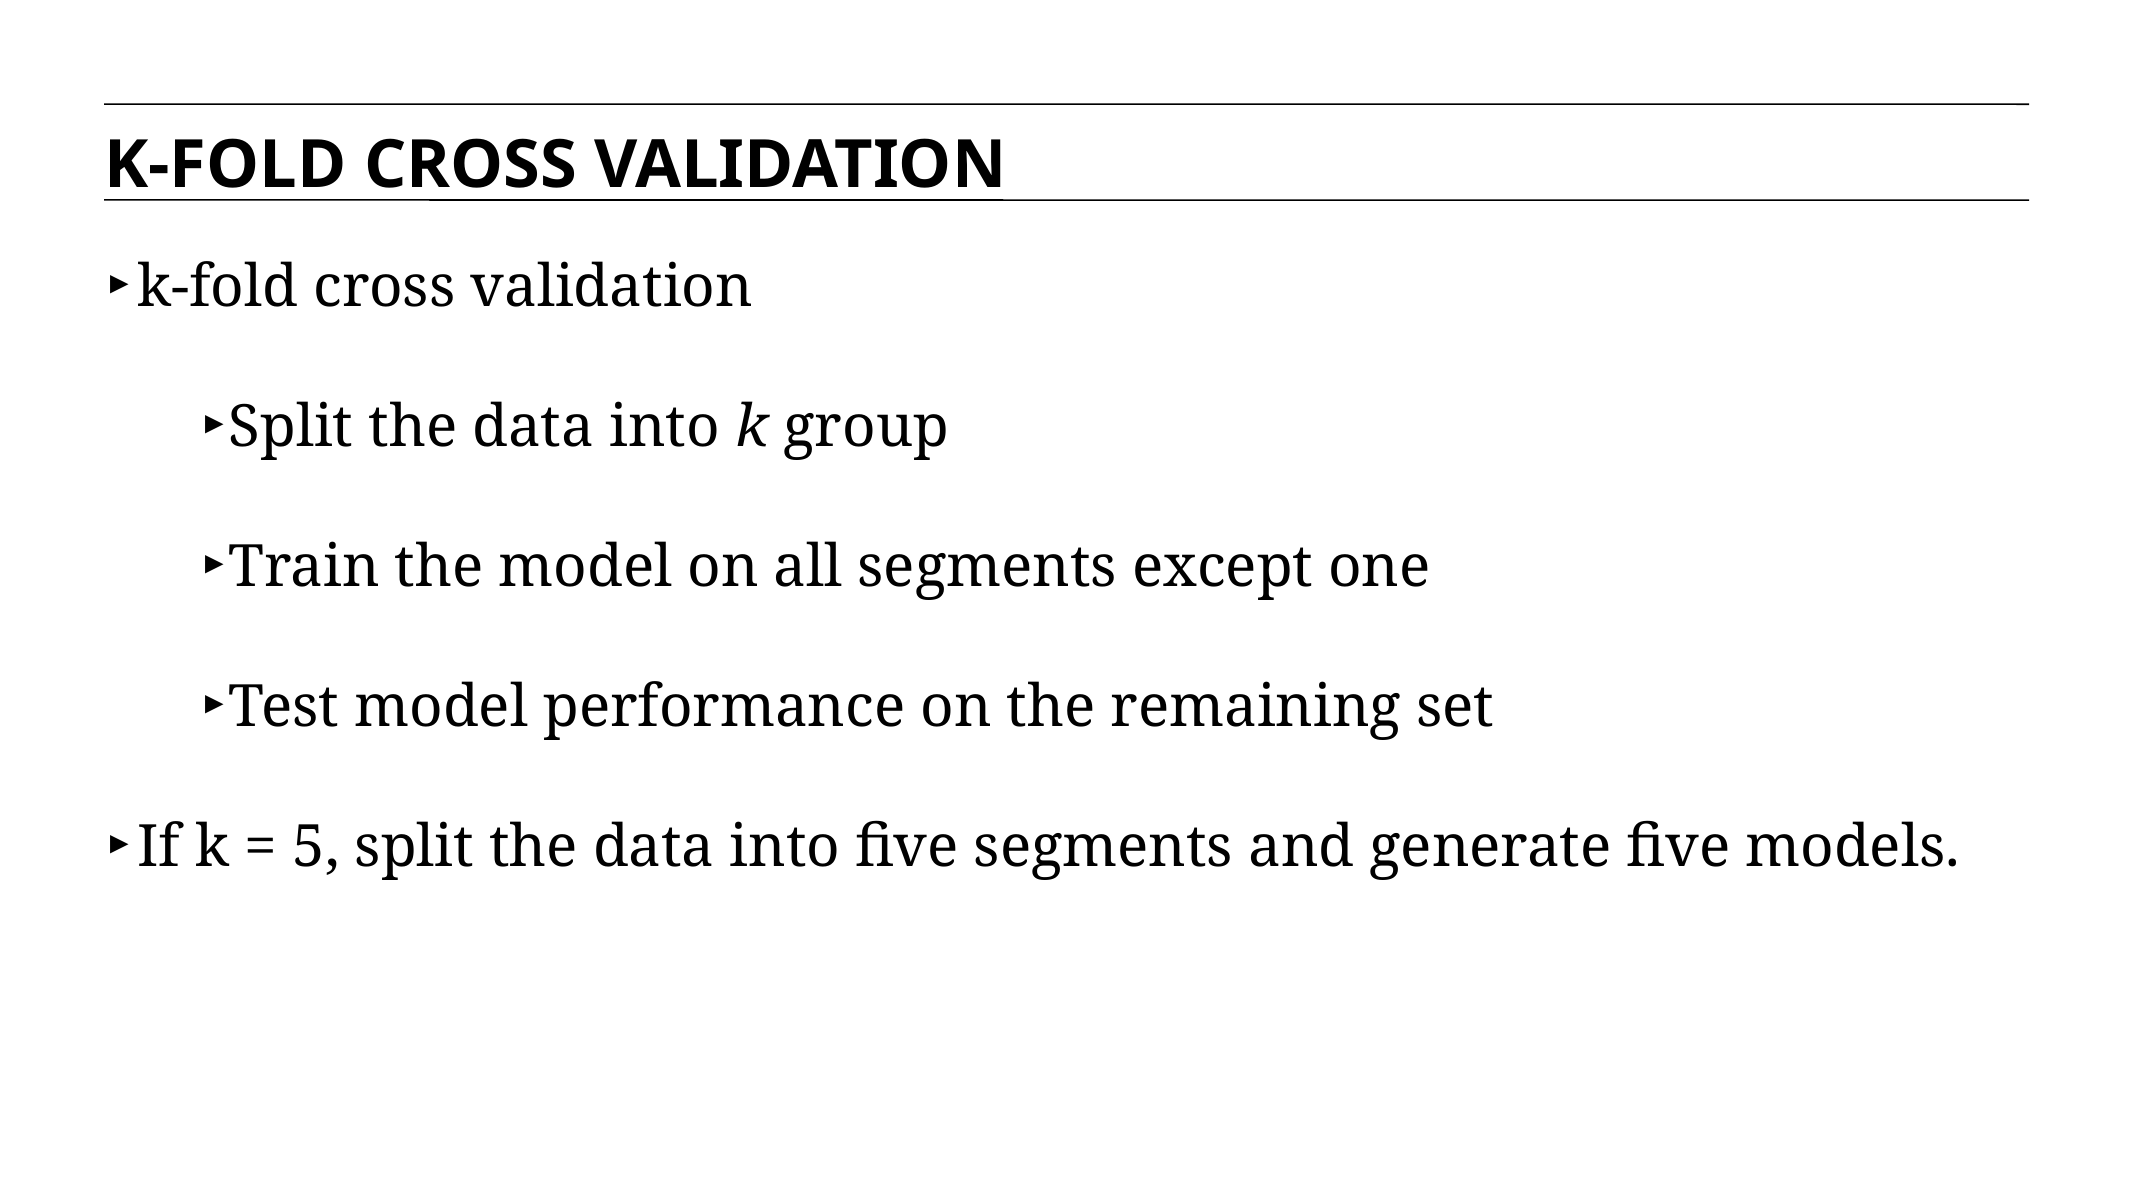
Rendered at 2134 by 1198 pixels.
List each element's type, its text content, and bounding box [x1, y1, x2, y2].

text_box k-fold cross validation Split the data into k group Train the model on all segments except one Test model performance on the remaining set If k = 5, split the data into five segments and generate five models. [104, 213, 2030, 839]
text_box K-FOLD CROSS VALIDATION [104, 120, 1371, 192]
